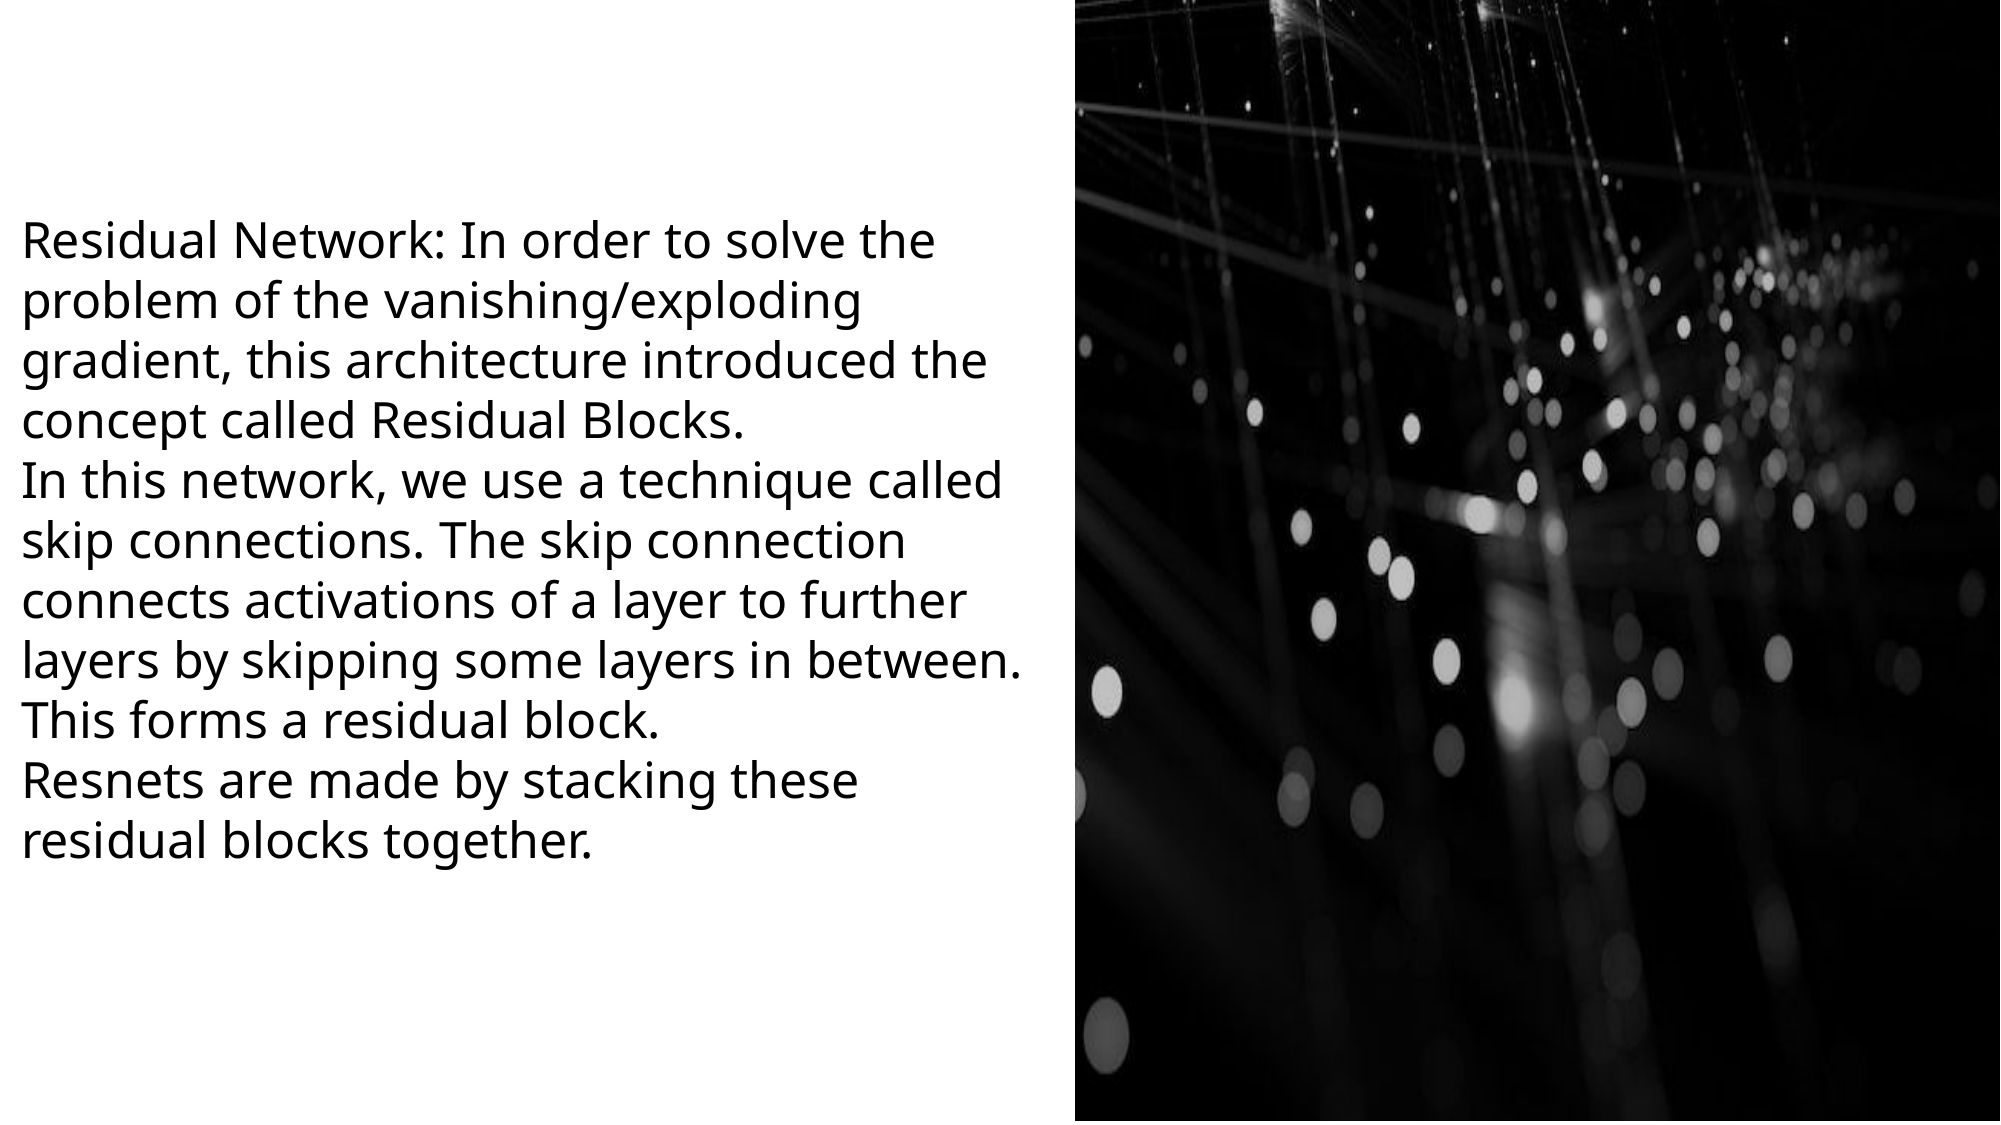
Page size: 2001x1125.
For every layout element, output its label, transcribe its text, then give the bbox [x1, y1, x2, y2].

text_box Residual Network: In order to solve the problem of the vanishing/exploding gradient, this architecture introduced the concept called Residual Blocks. In this network, we use a technique called skip connections. The skip connection connects activations of a layer to further layers by skipping some layers in between. This forms a residual block. Resnets are made by stacking these residual blocks together. [6, 200, 1075, 876]
picture [1075, 0, 2000, 1121]
